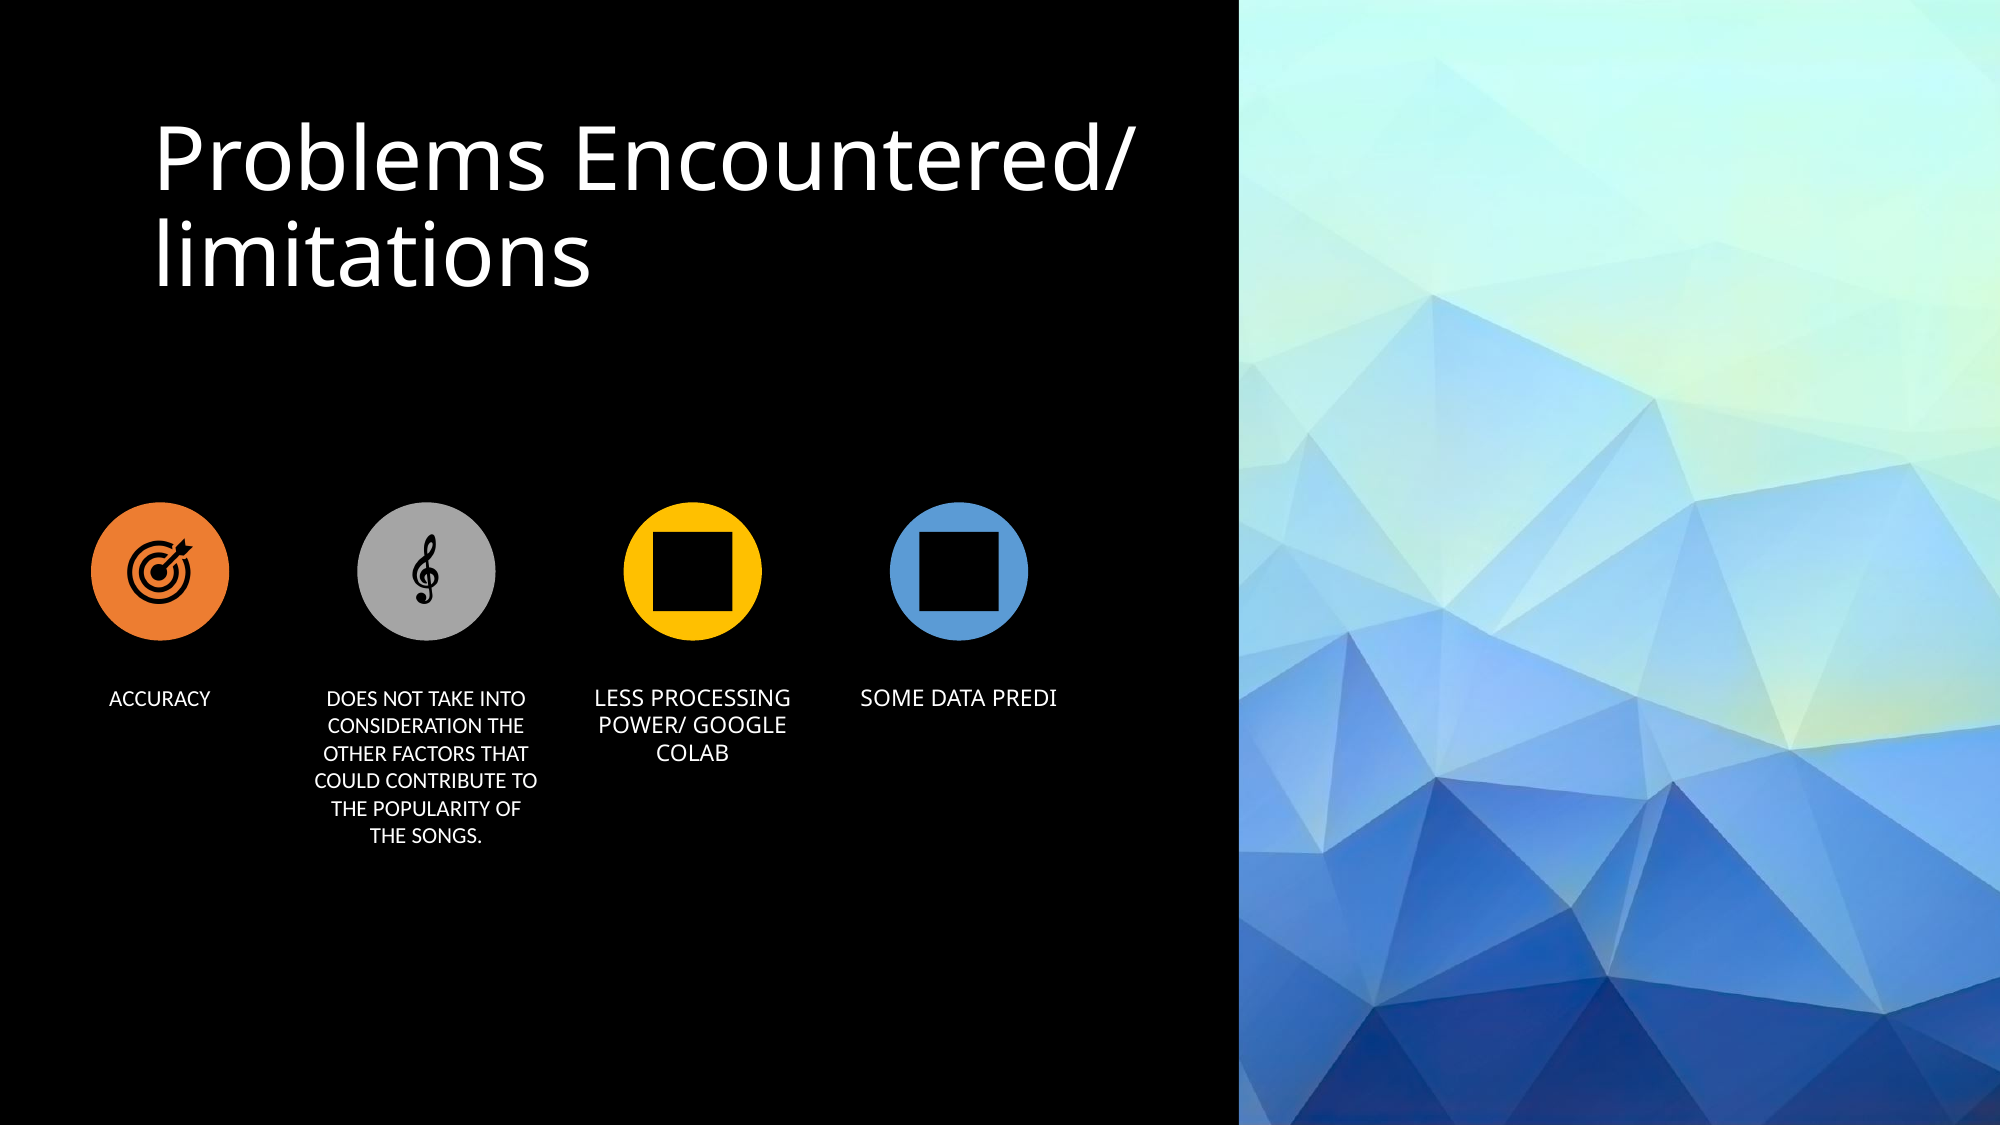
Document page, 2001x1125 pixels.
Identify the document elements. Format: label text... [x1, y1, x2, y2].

picture [1238, 0, 2000, 1125]
title Problems Encountered/ limitations [137, 59, 1164, 360]
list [46, 330, 1073, 964]
